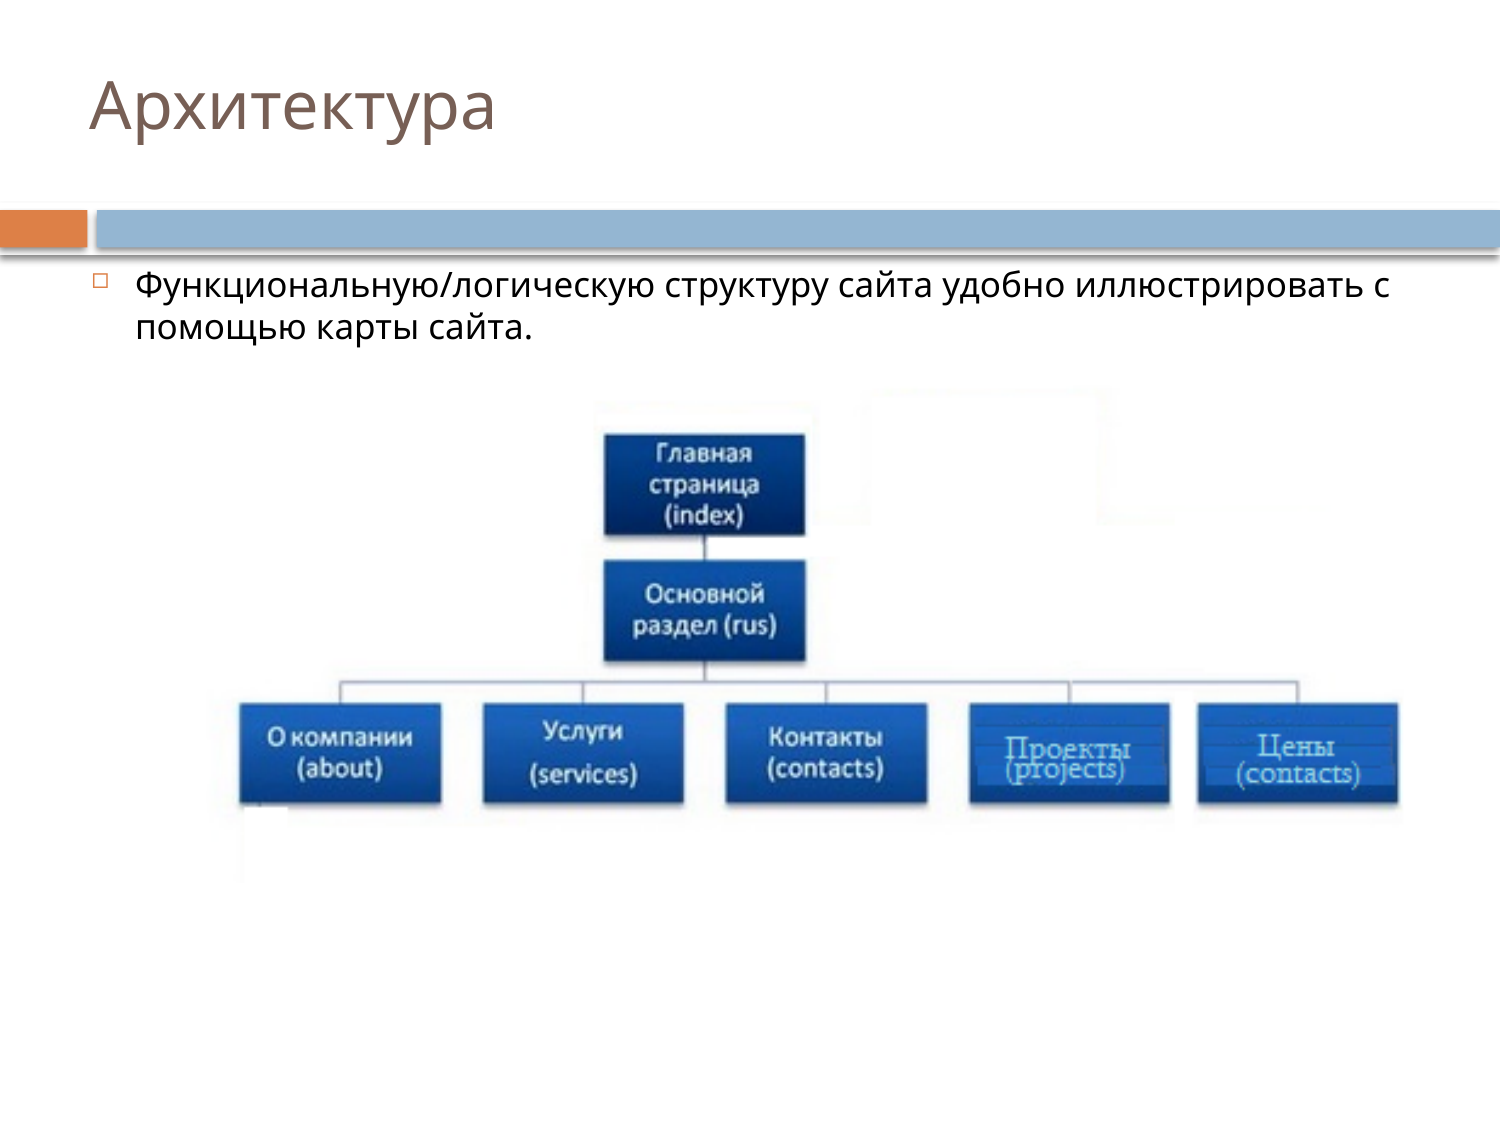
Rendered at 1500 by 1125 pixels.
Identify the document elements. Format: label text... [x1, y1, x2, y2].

title Архитектура [75, 45, 1425, 161]
picture [206, 384, 1447, 883]
list Функциональную/логическую структуру сайта удобно иллюстрировать с помощью карты сайта. [76, 255, 1427, 355]
